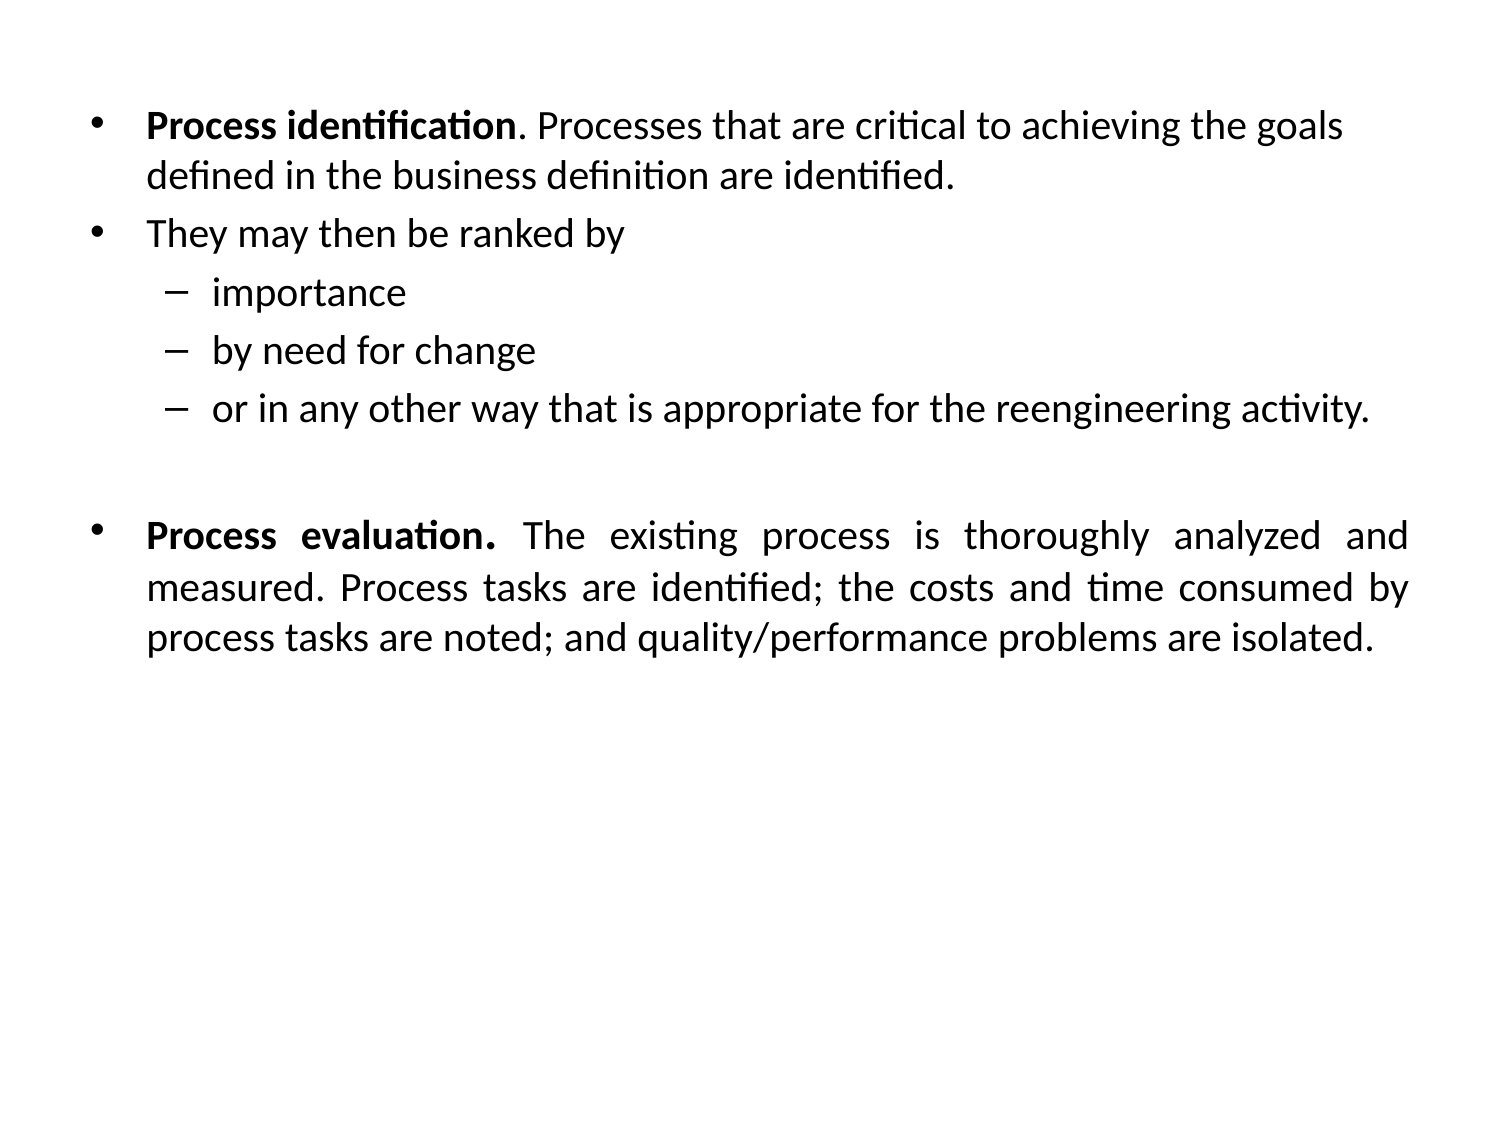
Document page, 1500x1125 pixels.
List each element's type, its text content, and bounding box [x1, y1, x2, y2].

list Process identification. Processes that are critical to achieving the goals defined in the business definition are identified. They may then be ranked by importance by need for change or in any other way that is appropriate for the reengineering activity. Process evaluation. The existing process is thoroughly analyzed and measured. Process tasks are identified; the costs and time consumed by process tasks are noted; and quality/performance problems are isolated. [75, 90, 1425, 1005]
